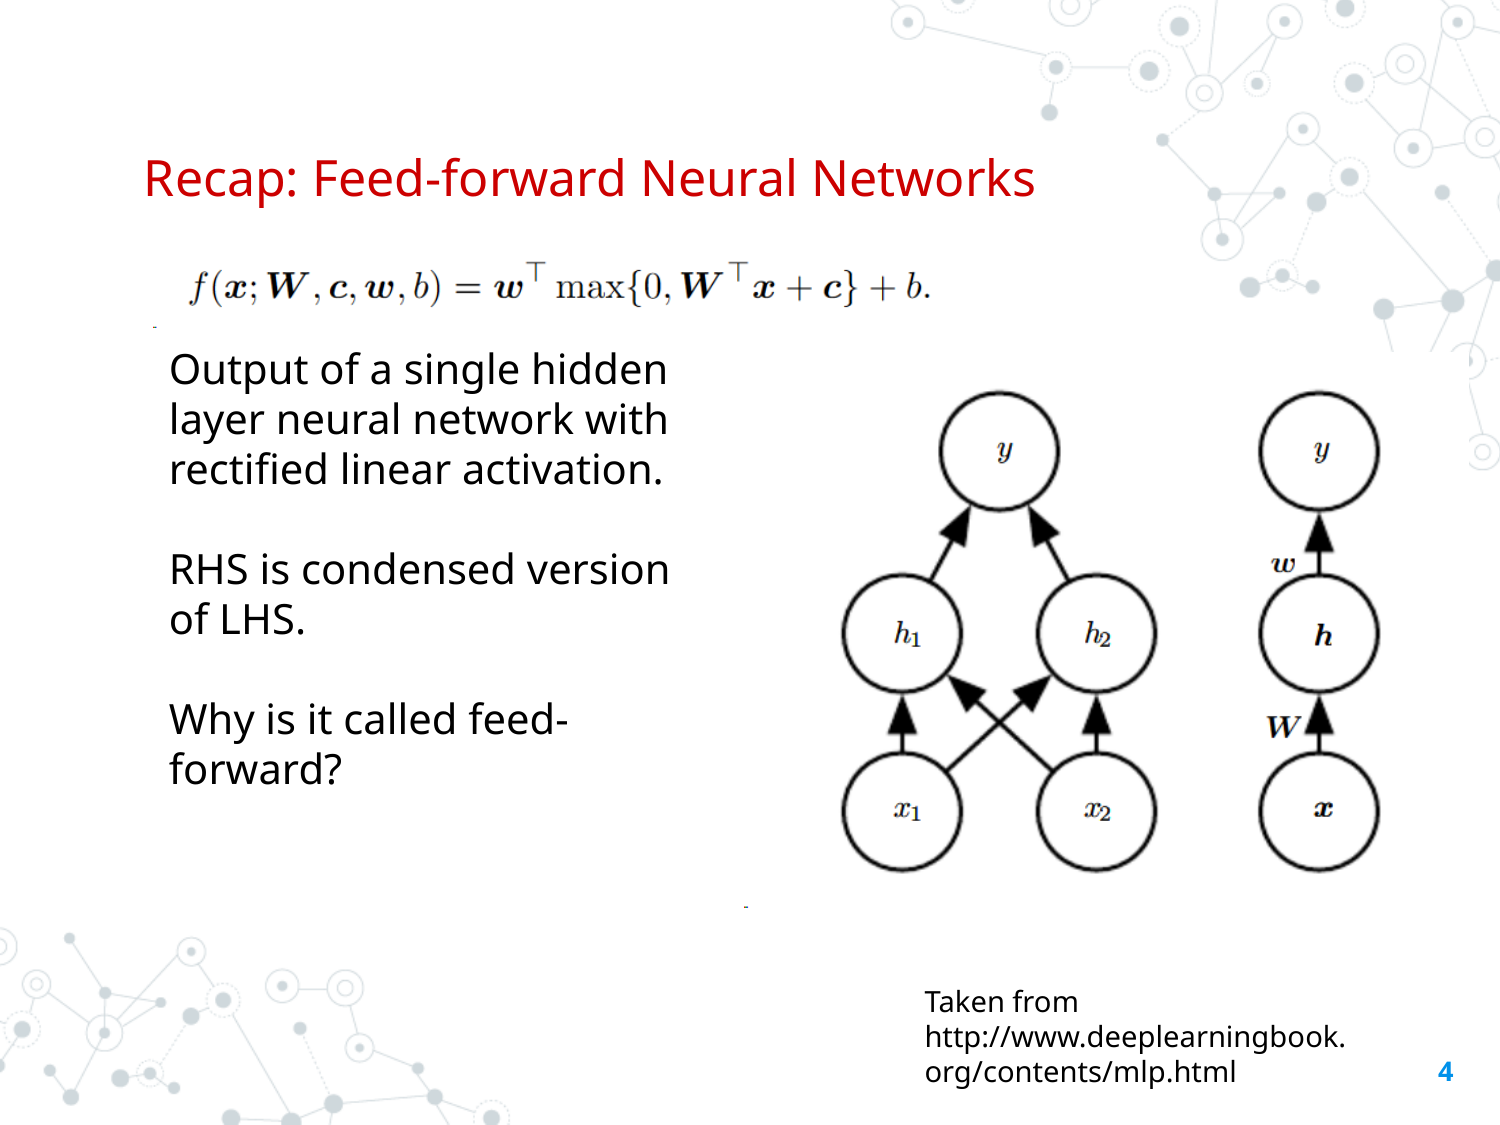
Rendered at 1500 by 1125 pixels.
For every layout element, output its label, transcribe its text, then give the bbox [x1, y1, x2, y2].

title Recap: Feed-forward Neural Networks [128, 67, 1372, 222]
picture [0, 0, 1500, 1125]
slide_number ‹#› [1378, 1038, 1469, 1125]
text_box Output of a single hidden layer neural network with rectified linear activation. RHS is condensed version of LHS. Why is it called feed-forward? [153, 334, 726, 818]
text_box Taken from http://www.deeplearningbook.org/contents/mlp.html [909, 968, 1371, 1015]
